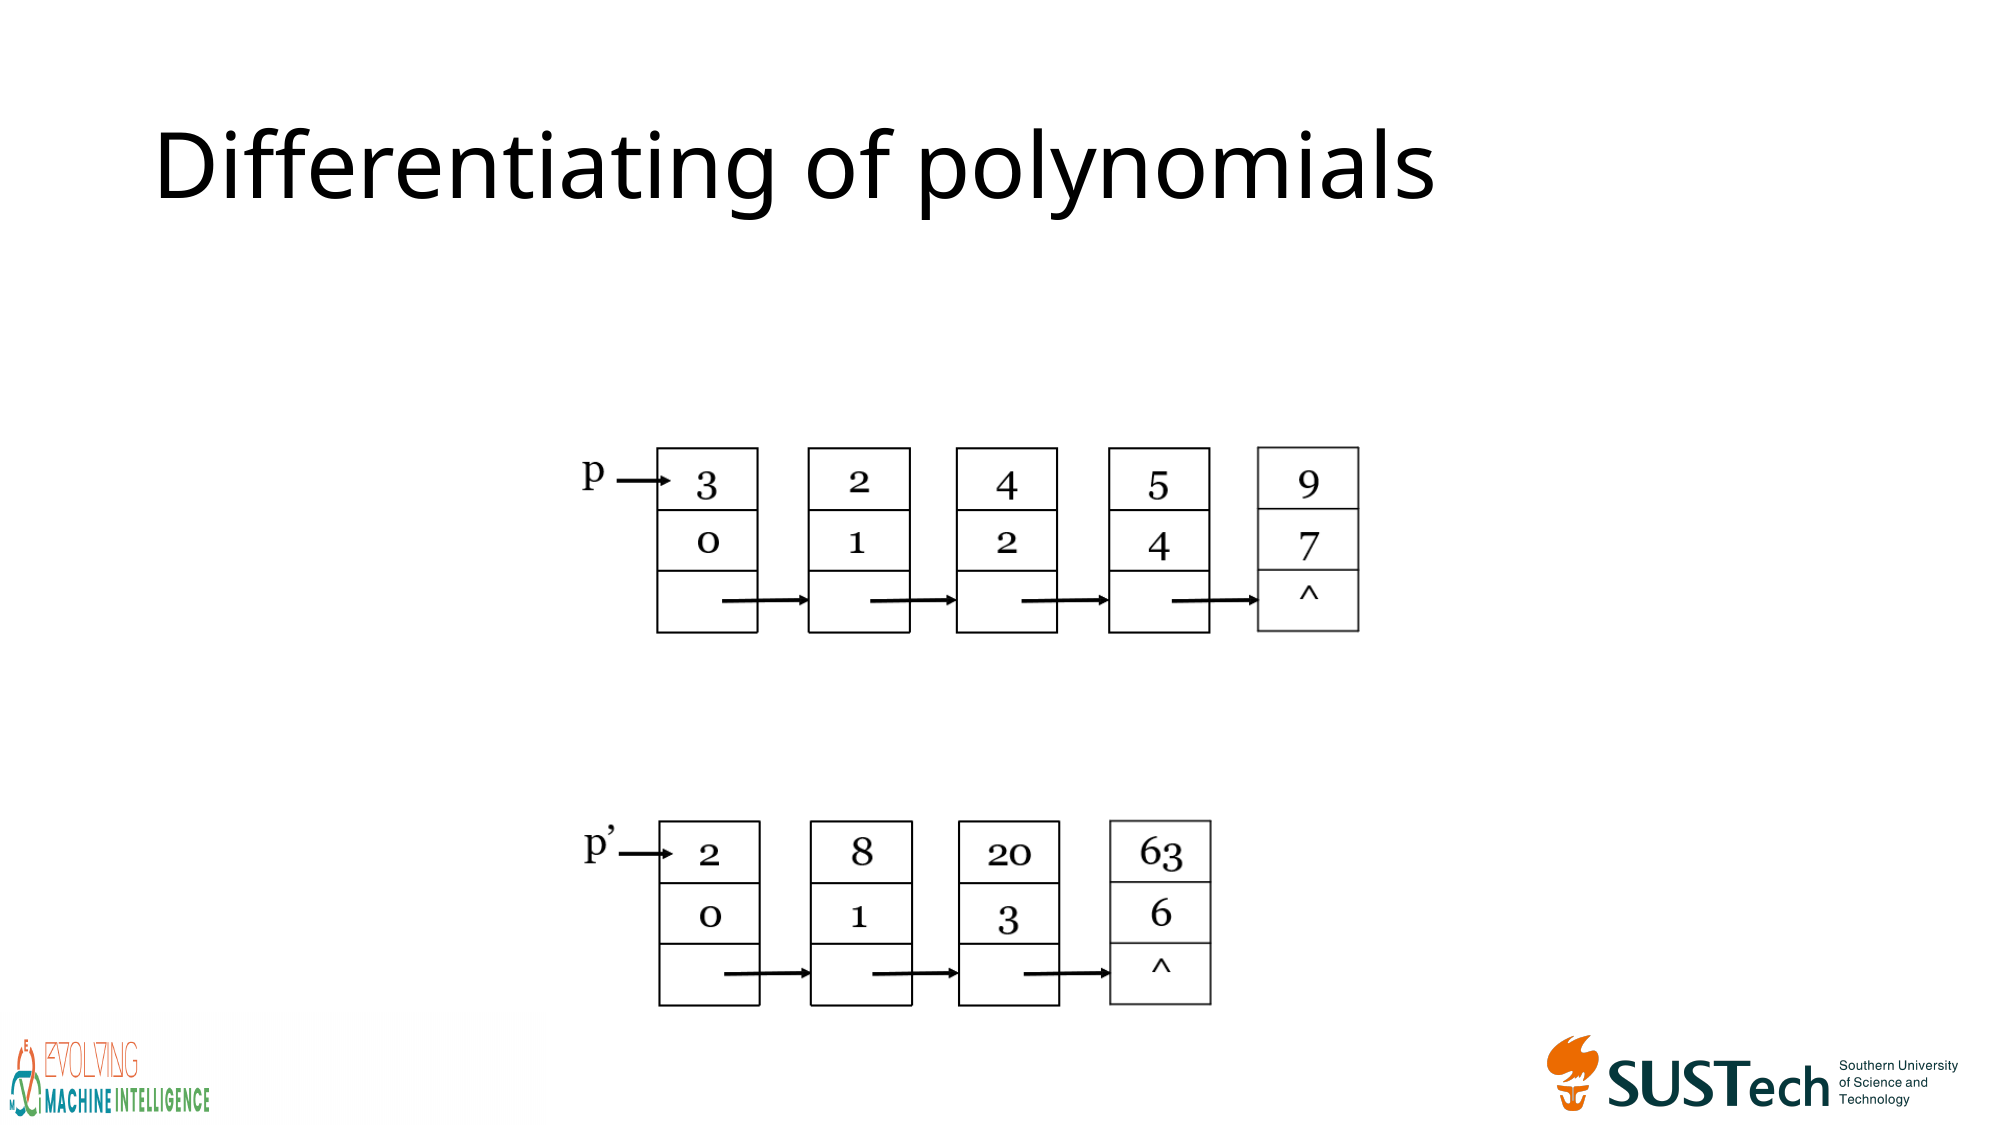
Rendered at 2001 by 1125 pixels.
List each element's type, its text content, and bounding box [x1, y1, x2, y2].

picture [0, 1012, 547, 1125]
picture [576, 811, 1220, 1016]
picture [1547, 1035, 1958, 1111]
title Differentiating of polynomials [137, 59, 1863, 278]
picture [576, 441, 1367, 642]
